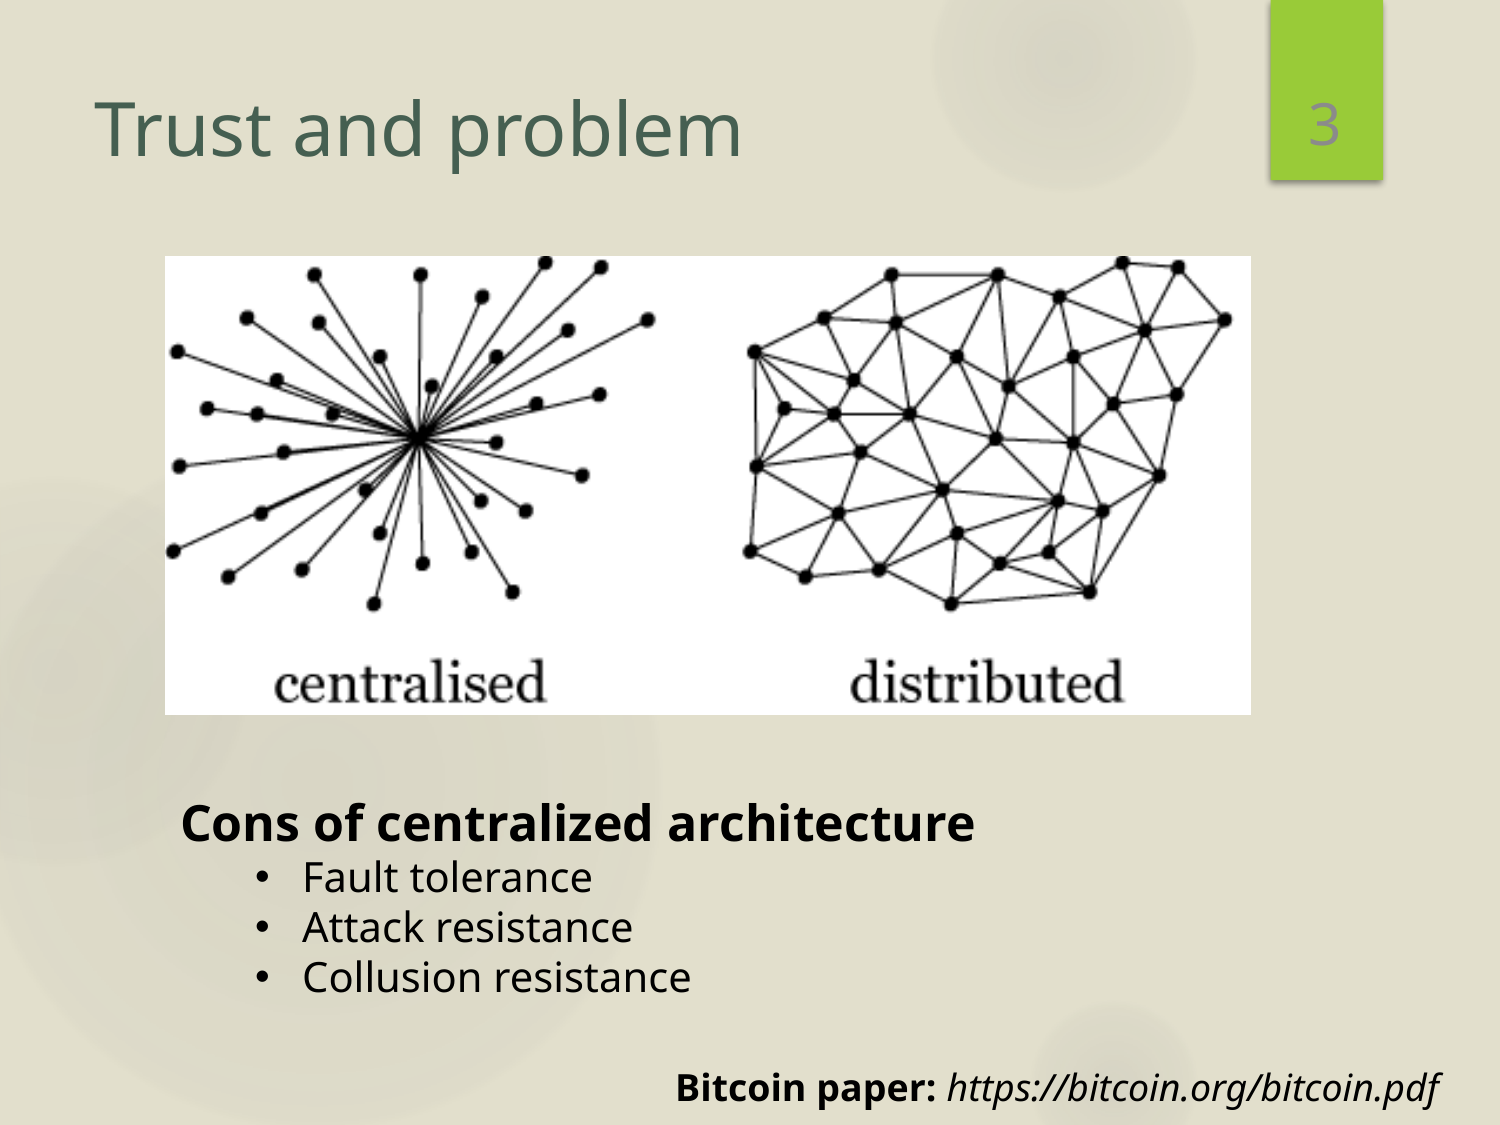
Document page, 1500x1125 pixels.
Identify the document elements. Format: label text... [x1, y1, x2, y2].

slide_number 3 [1273, 48, 1378, 175]
text_box Bitcoin paper: https://bitcoin.org/bitcoin.pdf [660, 1056, 1499, 1117]
text_box Cons of centralized architecture Fault tolerance Attack resistance Collusion resistance [165, 783, 1220, 1009]
picture [165, 256, 1251, 715]
title Trust and problem [79, 74, 1237, 188]
